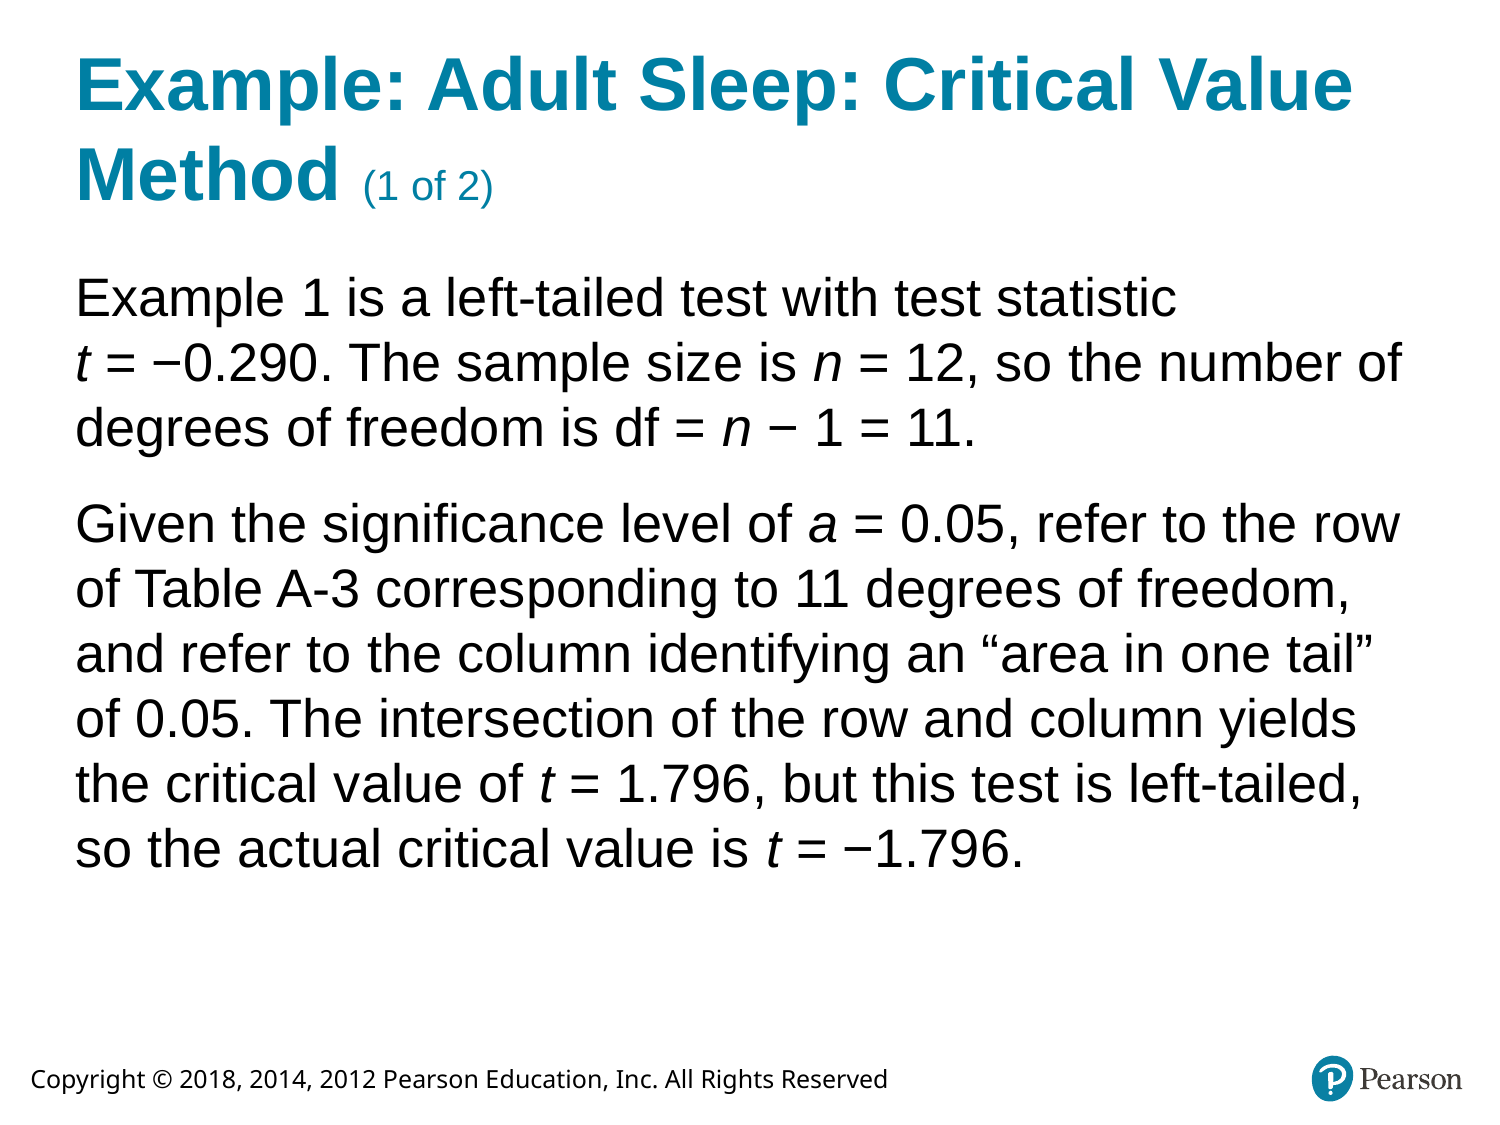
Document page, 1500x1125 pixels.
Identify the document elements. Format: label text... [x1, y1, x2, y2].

list Example 1 is a left-tailed test with test statistic t = −0.290. The sample size is n = 12, so the number of degrees of freedom is df = n − 1 = 11. Given the significance level of a = 0.05, refer to the row of Table A-3 corresponding to 11 degrees of freedom, and refer to the column identifying an “area in one tail” of 0.05. The intersection of the row and column yields the critical value of t = 1.796, but this test is left-tailed, so the actual critical value is t = −1.796. [75, 262, 1413, 888]
title Example: Adult Sleep: Critical Value Method (1 of 2) [75, 35, 1475, 216]
